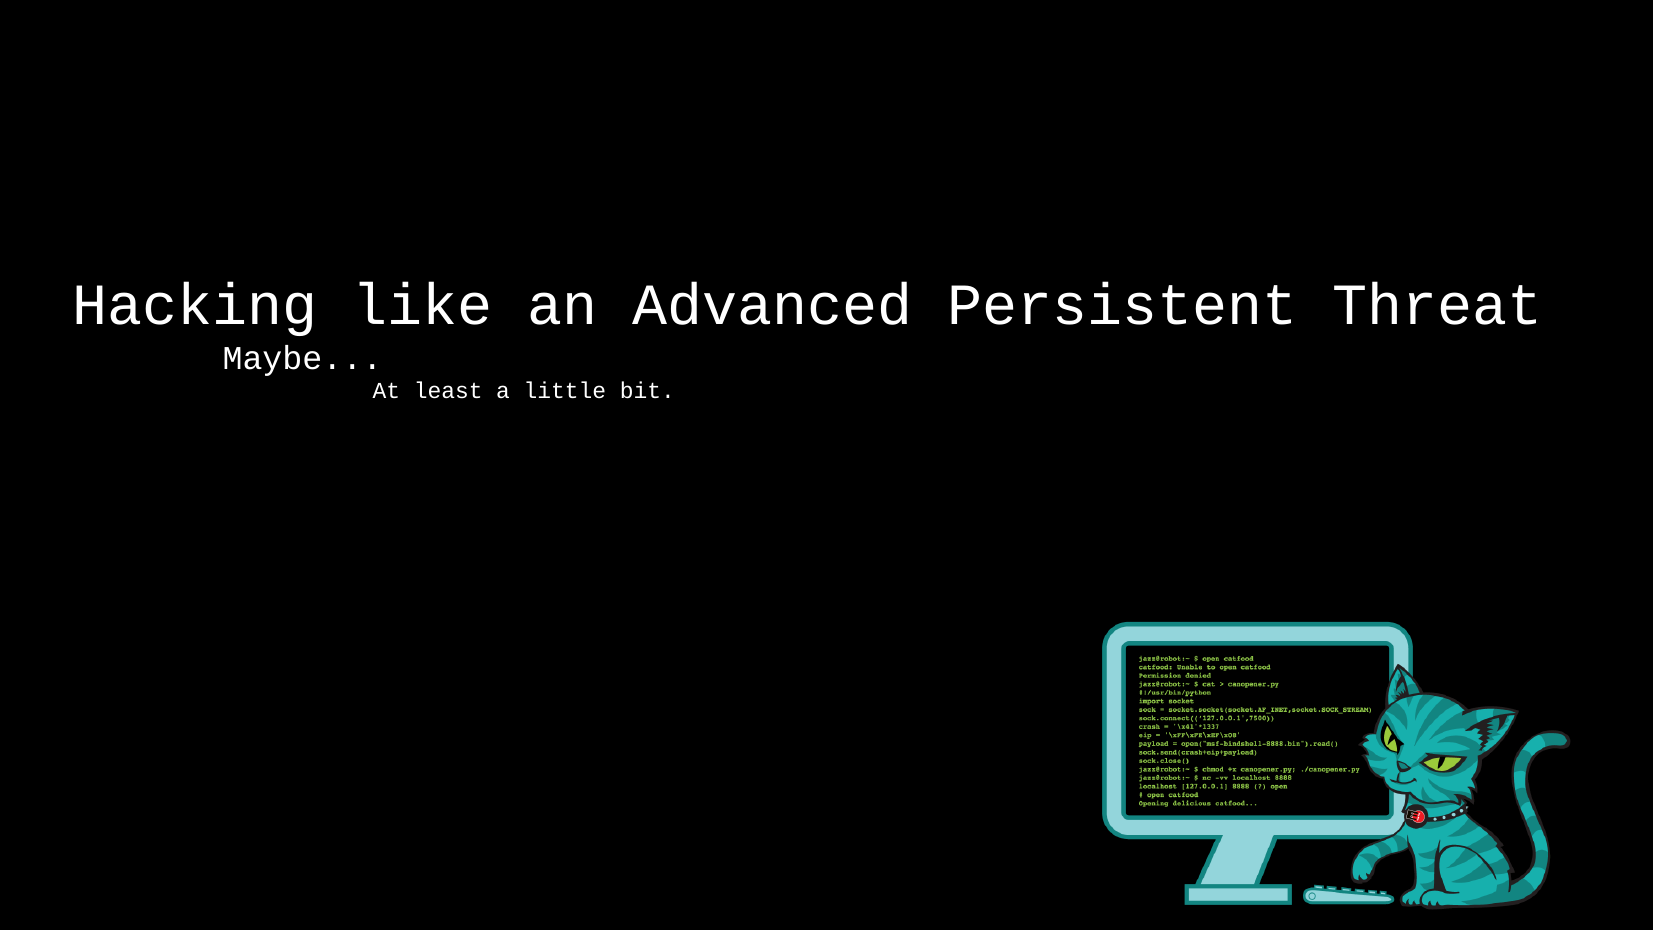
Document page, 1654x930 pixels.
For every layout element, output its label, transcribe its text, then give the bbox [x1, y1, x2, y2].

picture [992, 599, 1653, 930]
text_box Hacking like an Advanced Persistent Threat Maybe... At least a little bit. [57, 258, 1596, 672]
